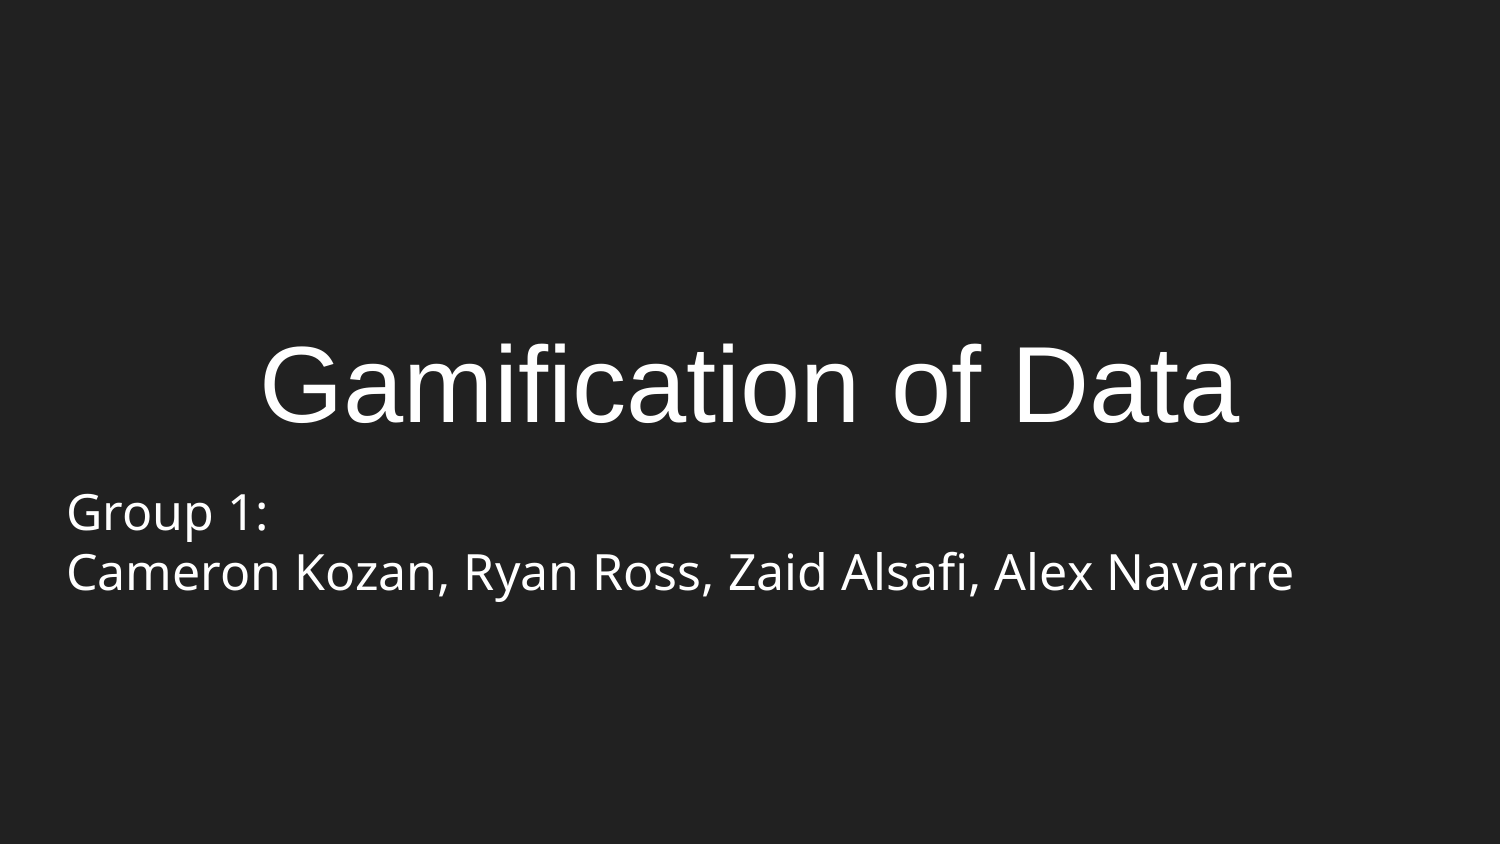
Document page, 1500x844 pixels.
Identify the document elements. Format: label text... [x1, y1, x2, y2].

subtitle Group 1: Cameron Kozan, Ryan Ross, Zaid Alsafi, Alex Navarre Cameron Kozan, Ryan Ross, Zaid Alsafi, Alex Navarre [51, 464, 1449, 595]
title Gamification of Data [51, 122, 1449, 459]
